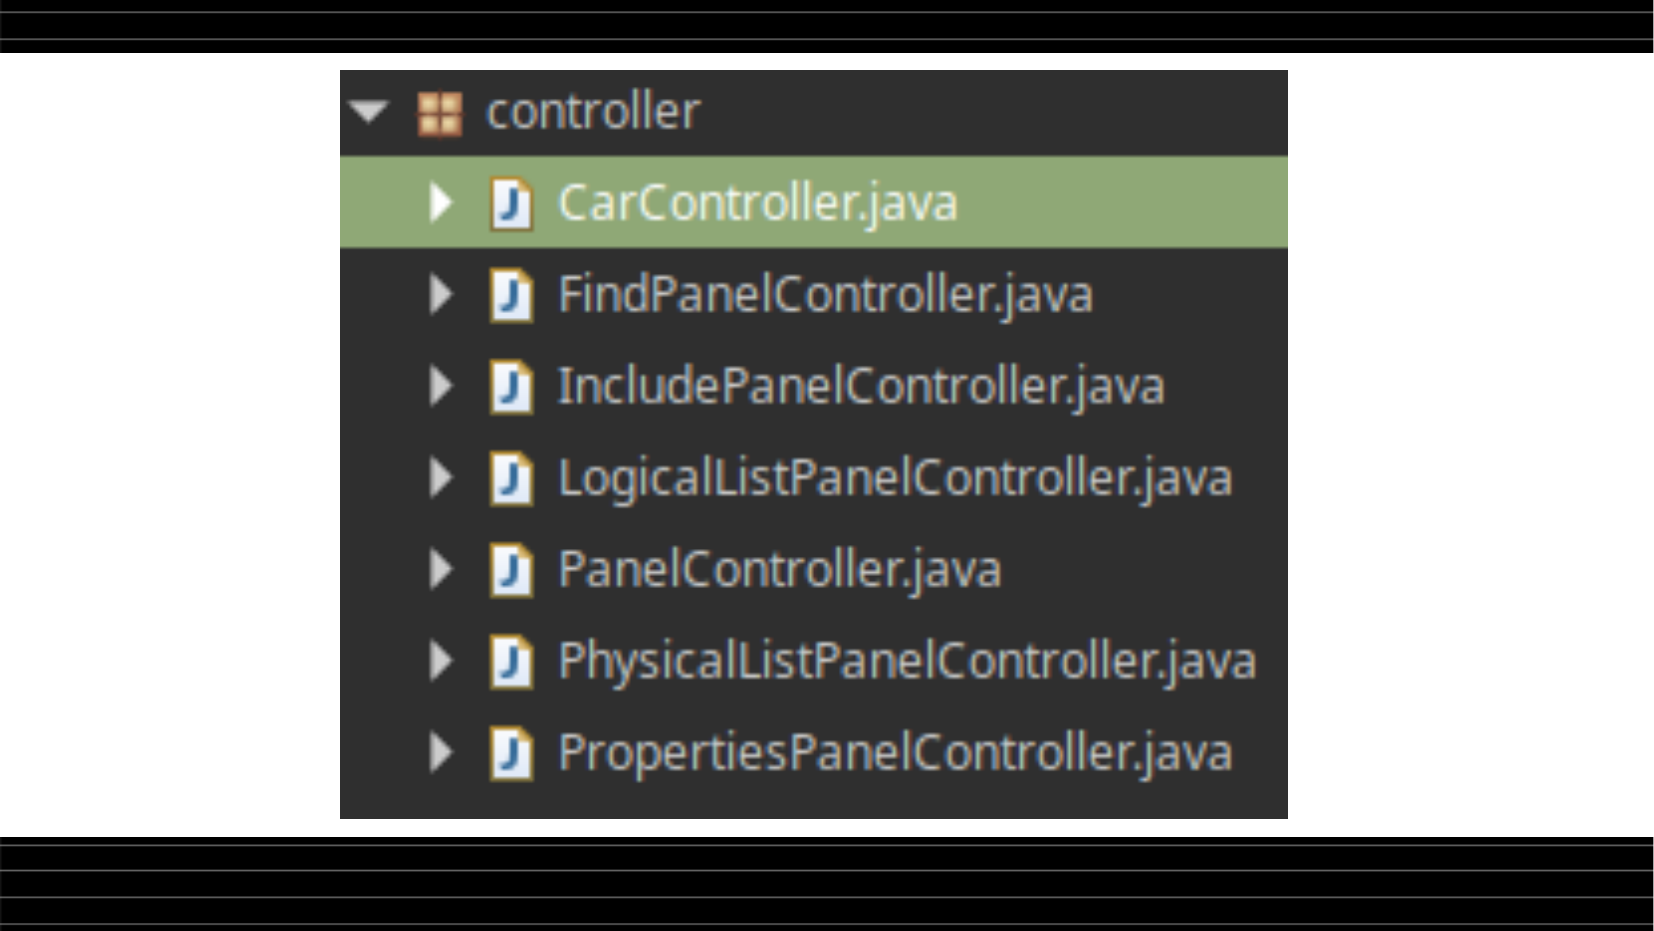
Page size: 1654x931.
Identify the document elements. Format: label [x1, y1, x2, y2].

picture [340, 70, 1288, 820]
picture [0, 837, 1654, 931]
picture [0, 0, 1654, 53]
